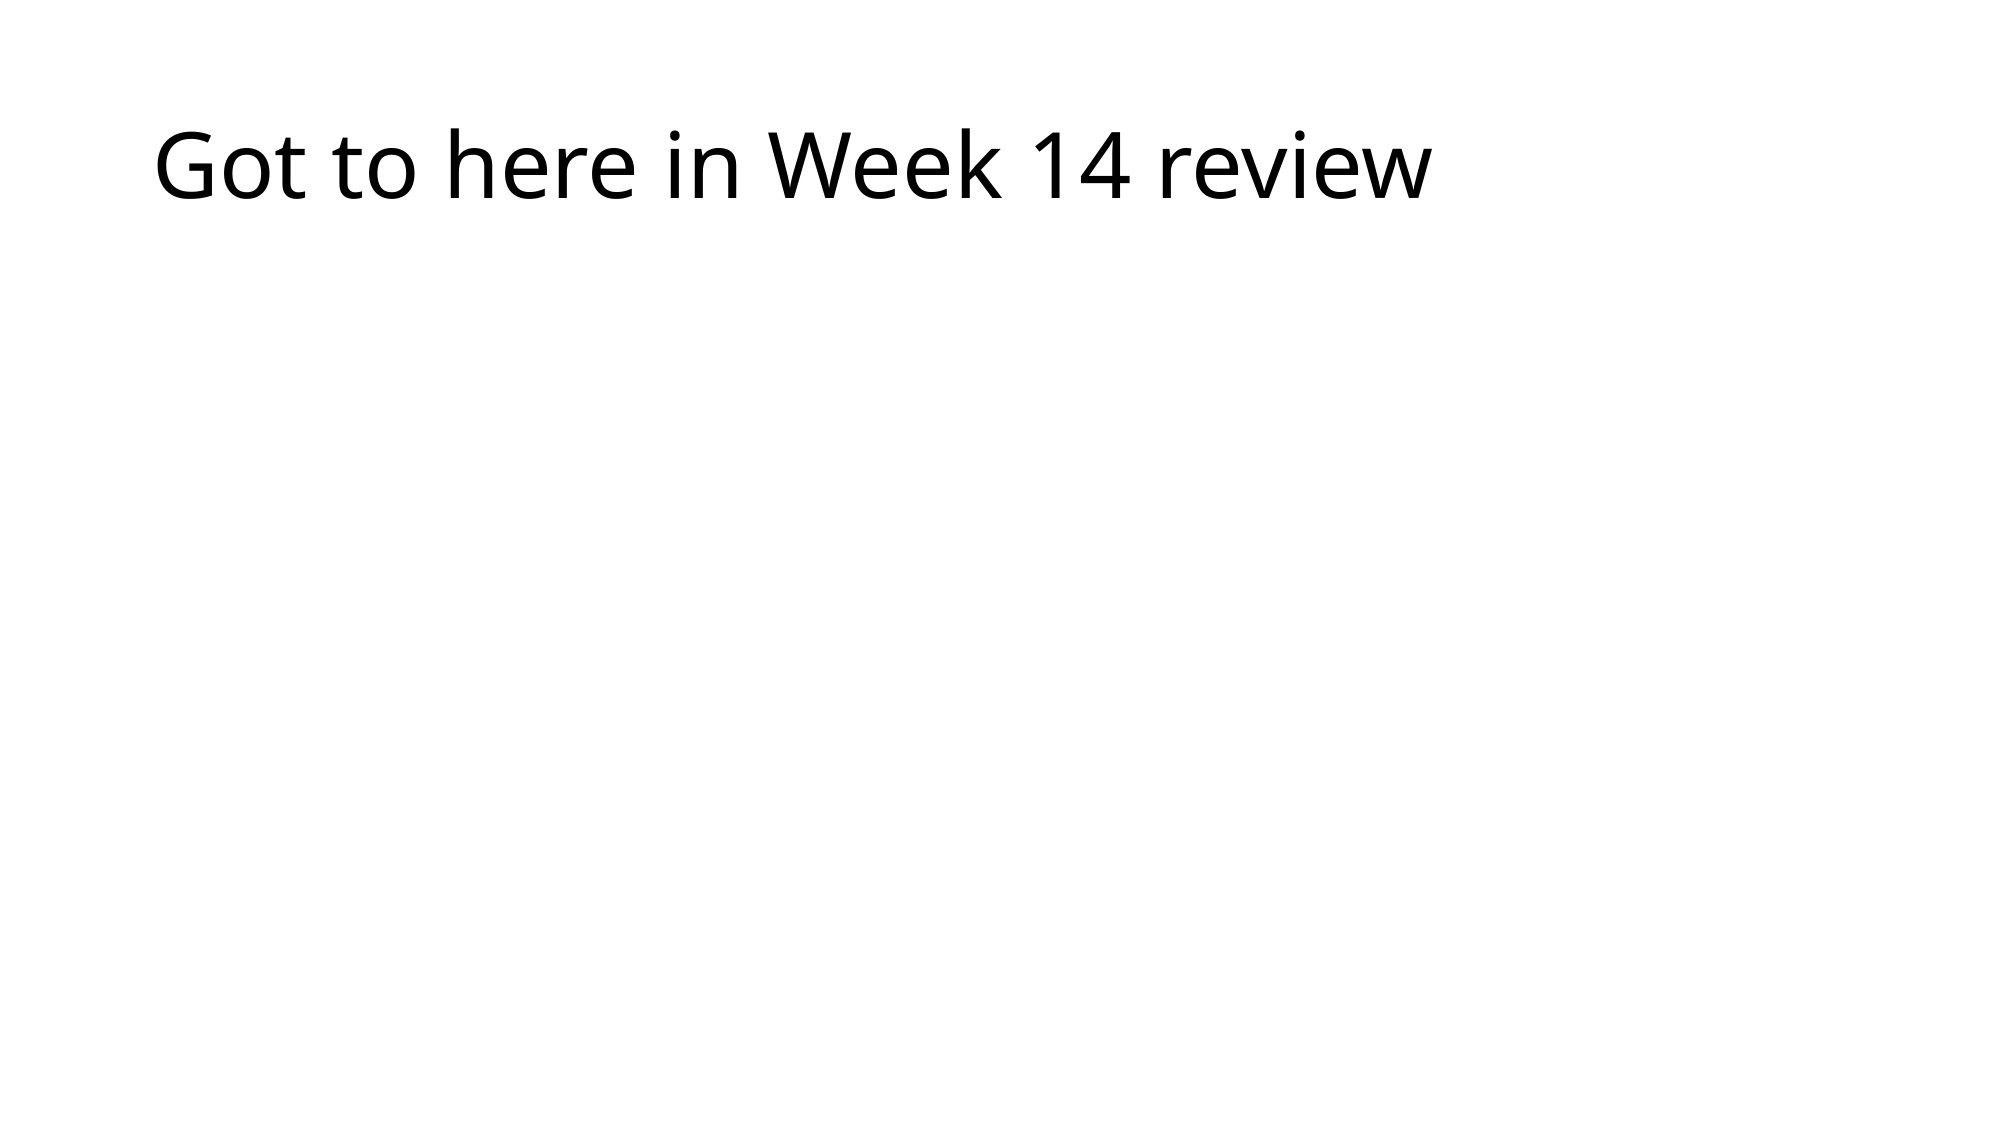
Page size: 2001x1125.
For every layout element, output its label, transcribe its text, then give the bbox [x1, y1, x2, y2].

title Got to here in Week 14 review [137, 59, 1863, 278]
